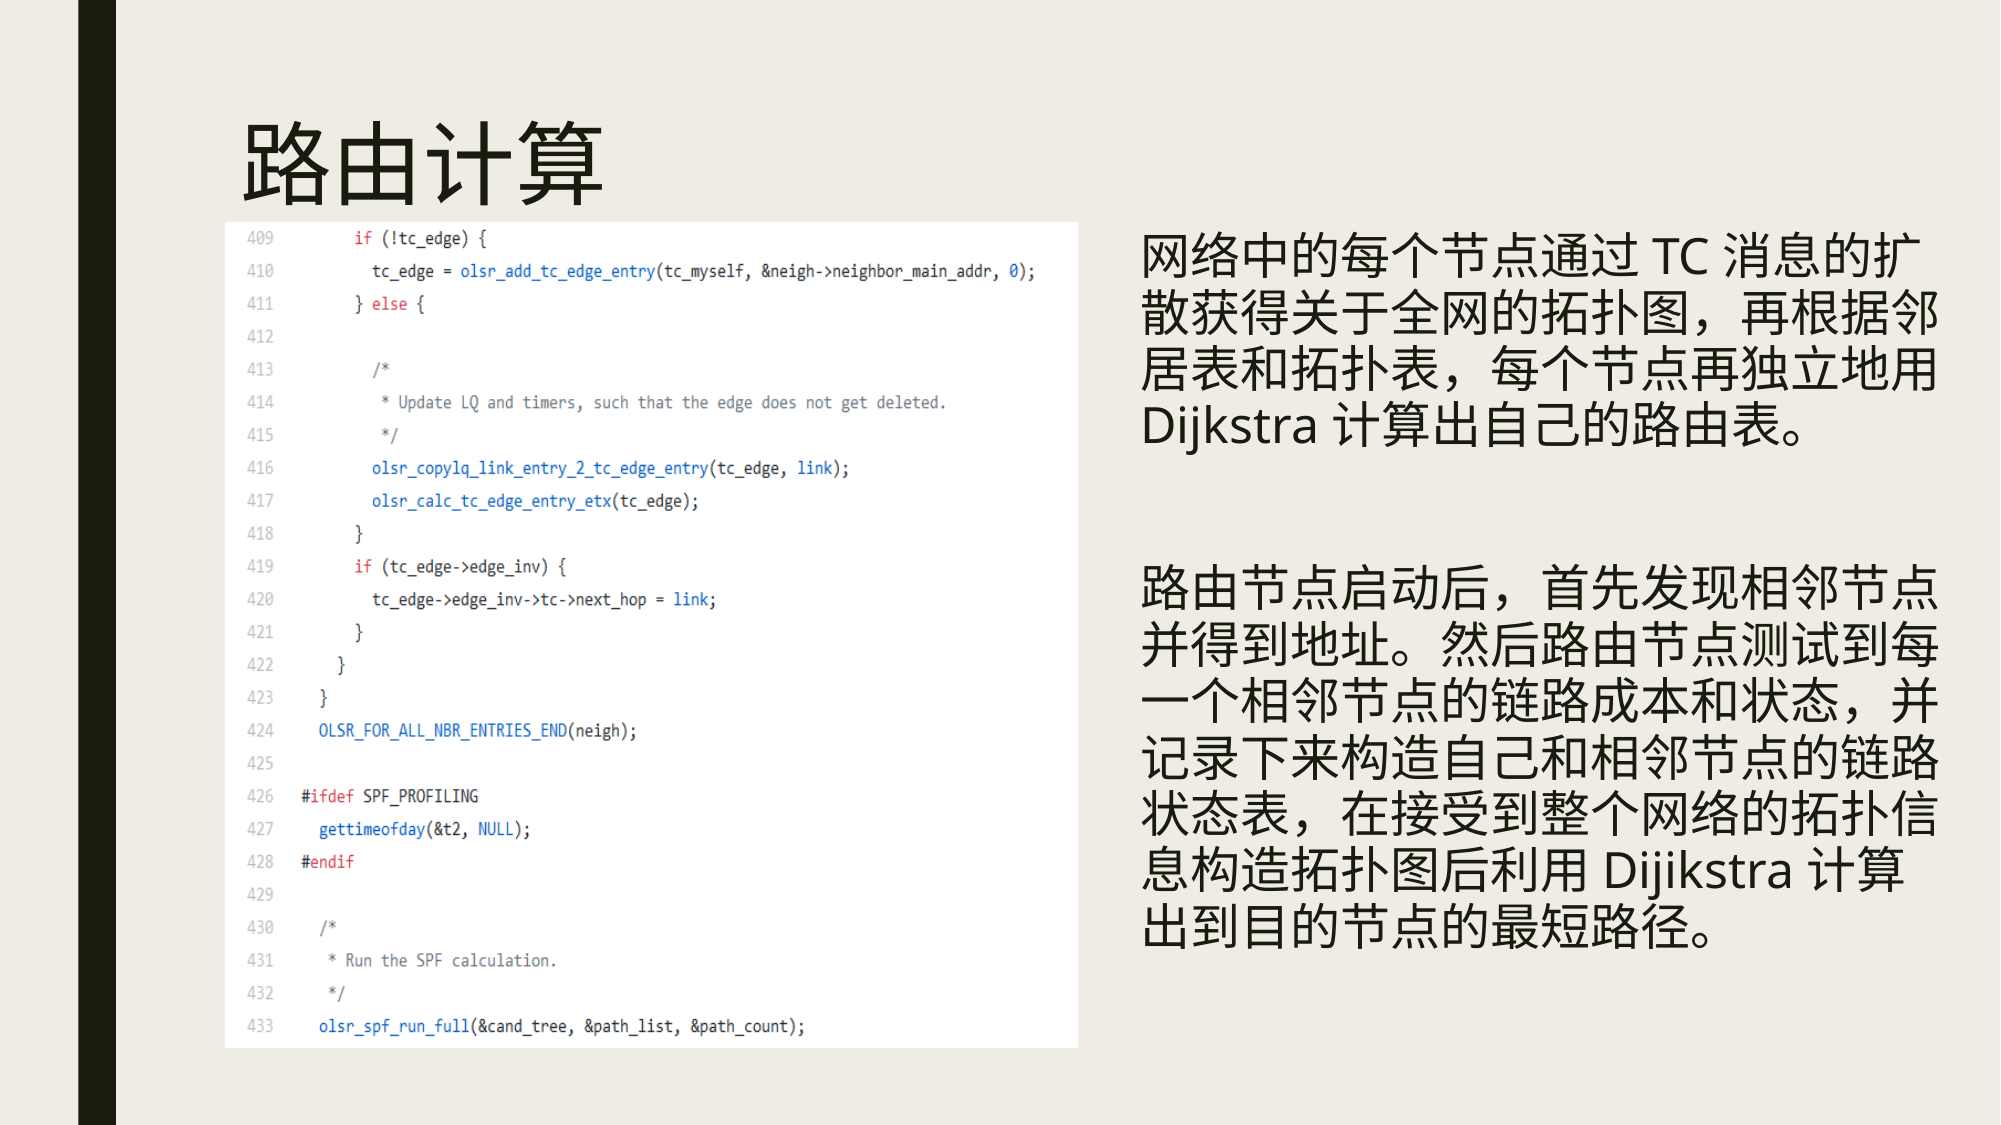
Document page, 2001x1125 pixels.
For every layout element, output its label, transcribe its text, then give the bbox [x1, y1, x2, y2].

picture [224, 222, 1078, 1048]
title 路由计算 [225, 112, 1800, 357]
list 网络中的每个节点通过TC消息的扩散获得关于全网的拓扑图，再根据邻居表和拓扑表，每个节点再独立地用Dijkstra计算出自己的路由表。 路由节点启动后，首先发现相邻节点并得到地址。然后路由节点测试到每一个相邻节点的链路成本和状态，并记录下来构造自己和相邻节点的链路状态表，在接受到整个网络的拓扑信息构造拓扑图后利用Dijikstra计算出到目的节点的最短路径。 [1125, 222, 1959, 1048]
